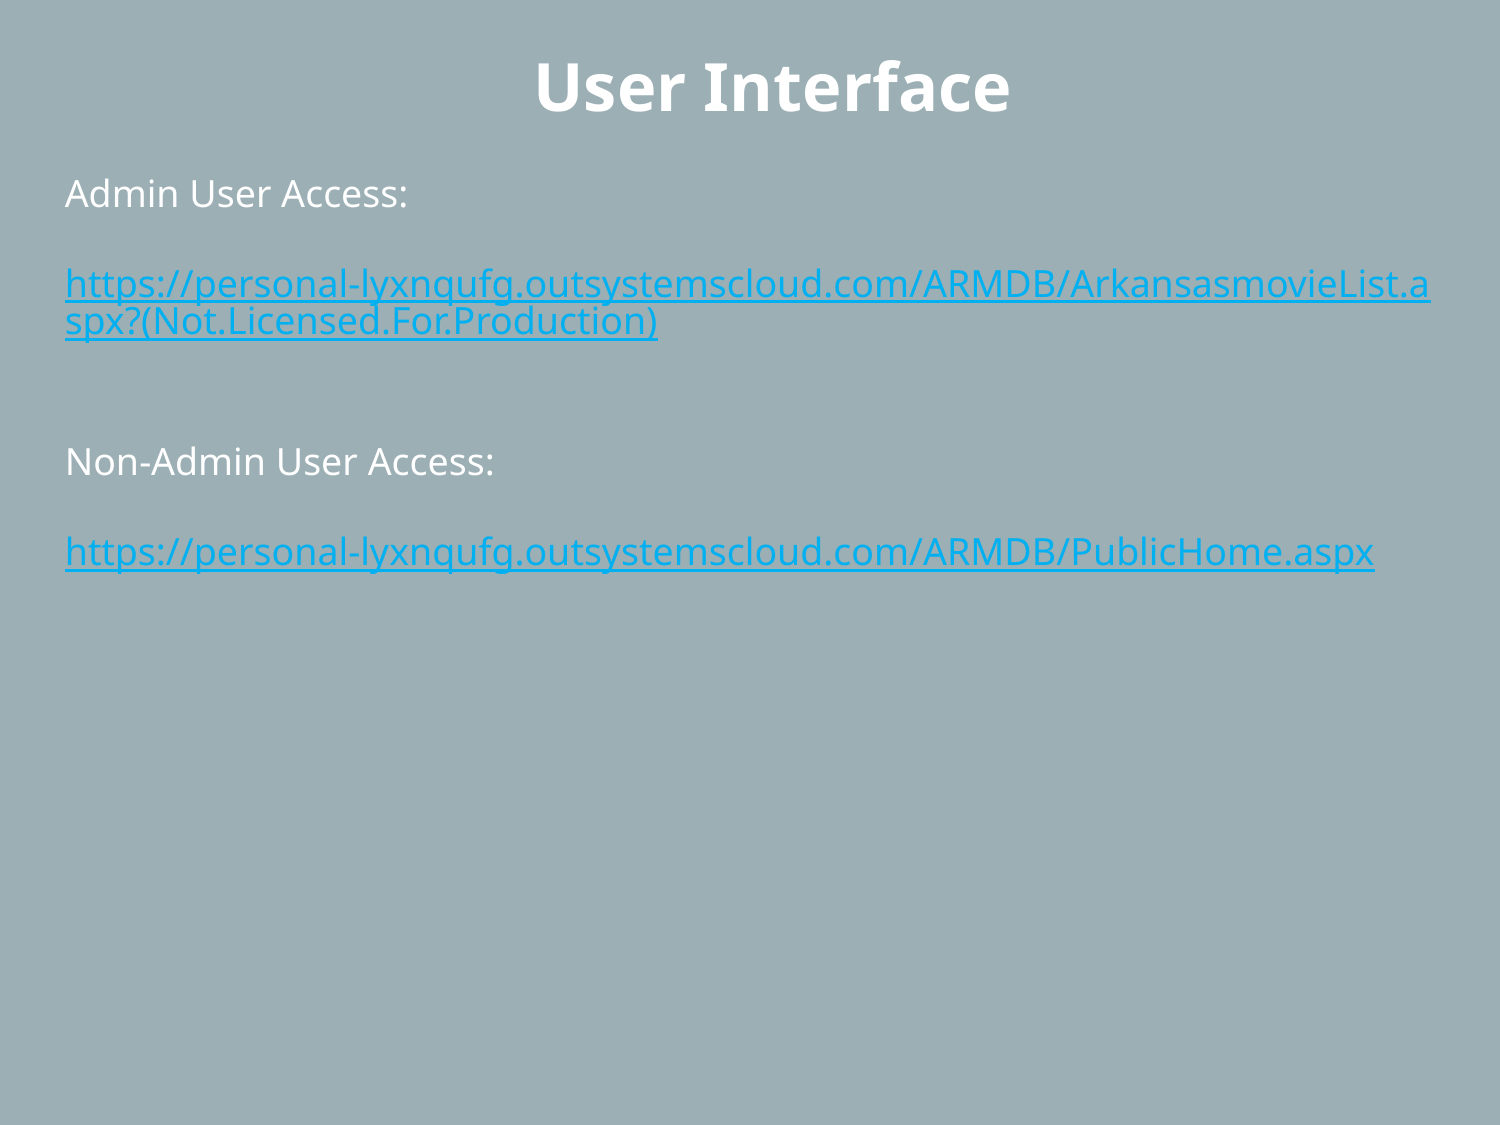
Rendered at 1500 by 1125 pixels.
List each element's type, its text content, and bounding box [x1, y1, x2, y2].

text_box User Interface [212, 37, 1333, 133]
text_box Admin User Access: https://personal-lyxnqufg.outsystemscloud.com/ARMDB/ArkansasmovieList.aspx?(Not.Licensed.For.Production) Non-Admin User Access: https://personal-lyxnqufg.outsystemscloud.com/ARMDB/PublicHome.aspx [49, 162, 1463, 640]
